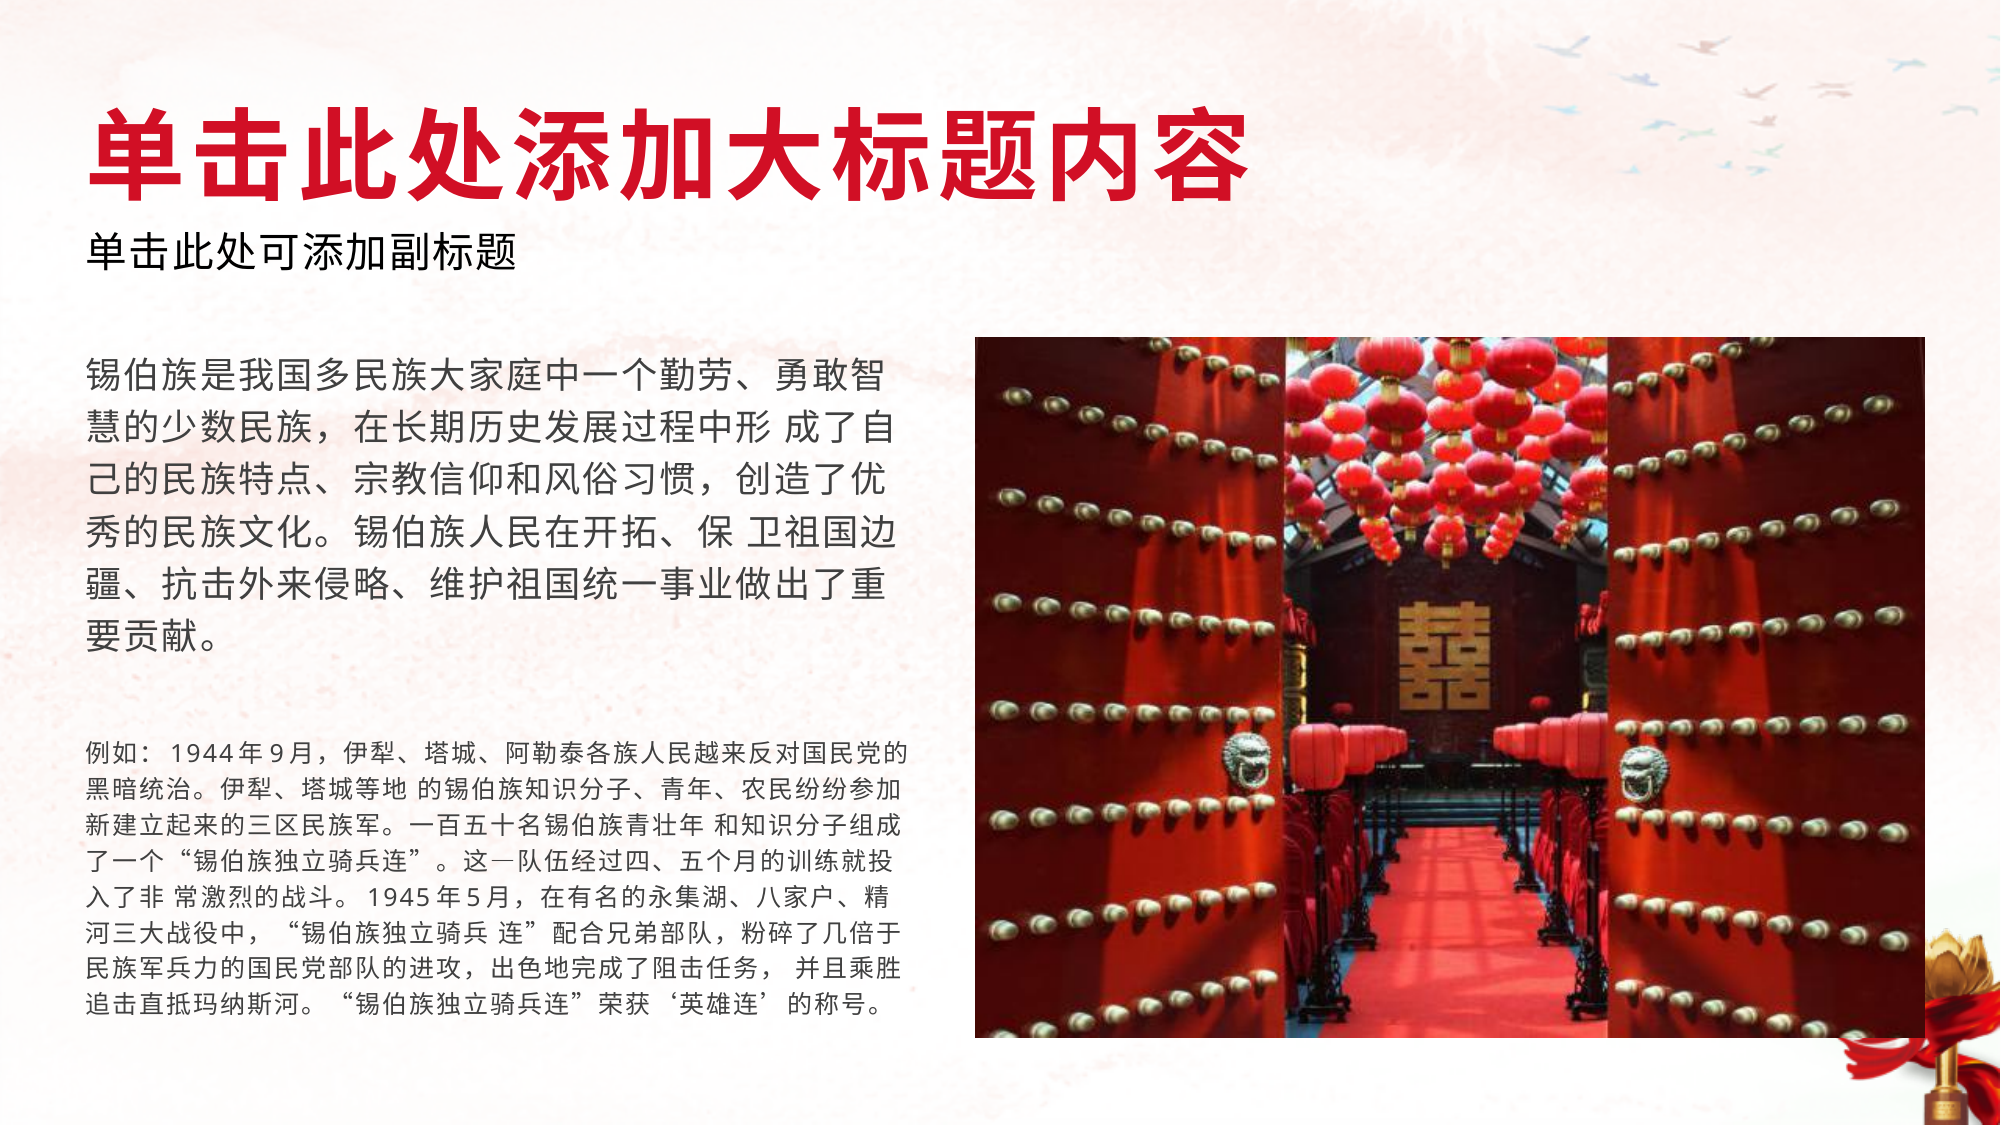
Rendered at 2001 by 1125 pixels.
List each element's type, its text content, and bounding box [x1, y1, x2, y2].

text_box 单击此处添加大标题内容 [75, 87, 1925, 217]
picture [0, 0, 2001, 1125]
text_box 锡伯族是我国多民族大家庭中一个勤劳、勇敢智慧的少数民族，在长期历史发展过程中形 成了自己的民族特点、宗教信仰和风俗习惯，创造了优秀的民族文化。锡伯族人民在开拓、保 卫祖国边疆、抗击外来侵略、维护祖国统一事业做出了重要贡献。 [75, 337, 925, 663]
text_box 单击此处可添加副标题 [75, 221, 1925, 288]
text_box 例如：1944年9月，伊犁、塔城、阿勒泰各族人民越来反对国民党的黑暗统治。伊犁、塔城等地 的锡伯族知识分子、青年、农民纷纷参加新建立起来的三区民族军。一百五十名锡伯族青壮年 和知识分子组成了一个“锡伯族独立骑兵连”。这—队伍经过四、五个月的训练就投入了非 常激烈的战斗。1945年5月，在有名的永集湖、八家户、精河三大战役中，“锡伯族独立骑兵 连”配合兄弟部队，粉碎了几倍于民族军兵力的国民党部队的进攻，出色地完成了阻击任务， 并且乘胜追击直抵玛纳斯河。“锡伯族独立骑兵连”荣获‘英雄连’的称号。 [75, 712, 925, 1038]
